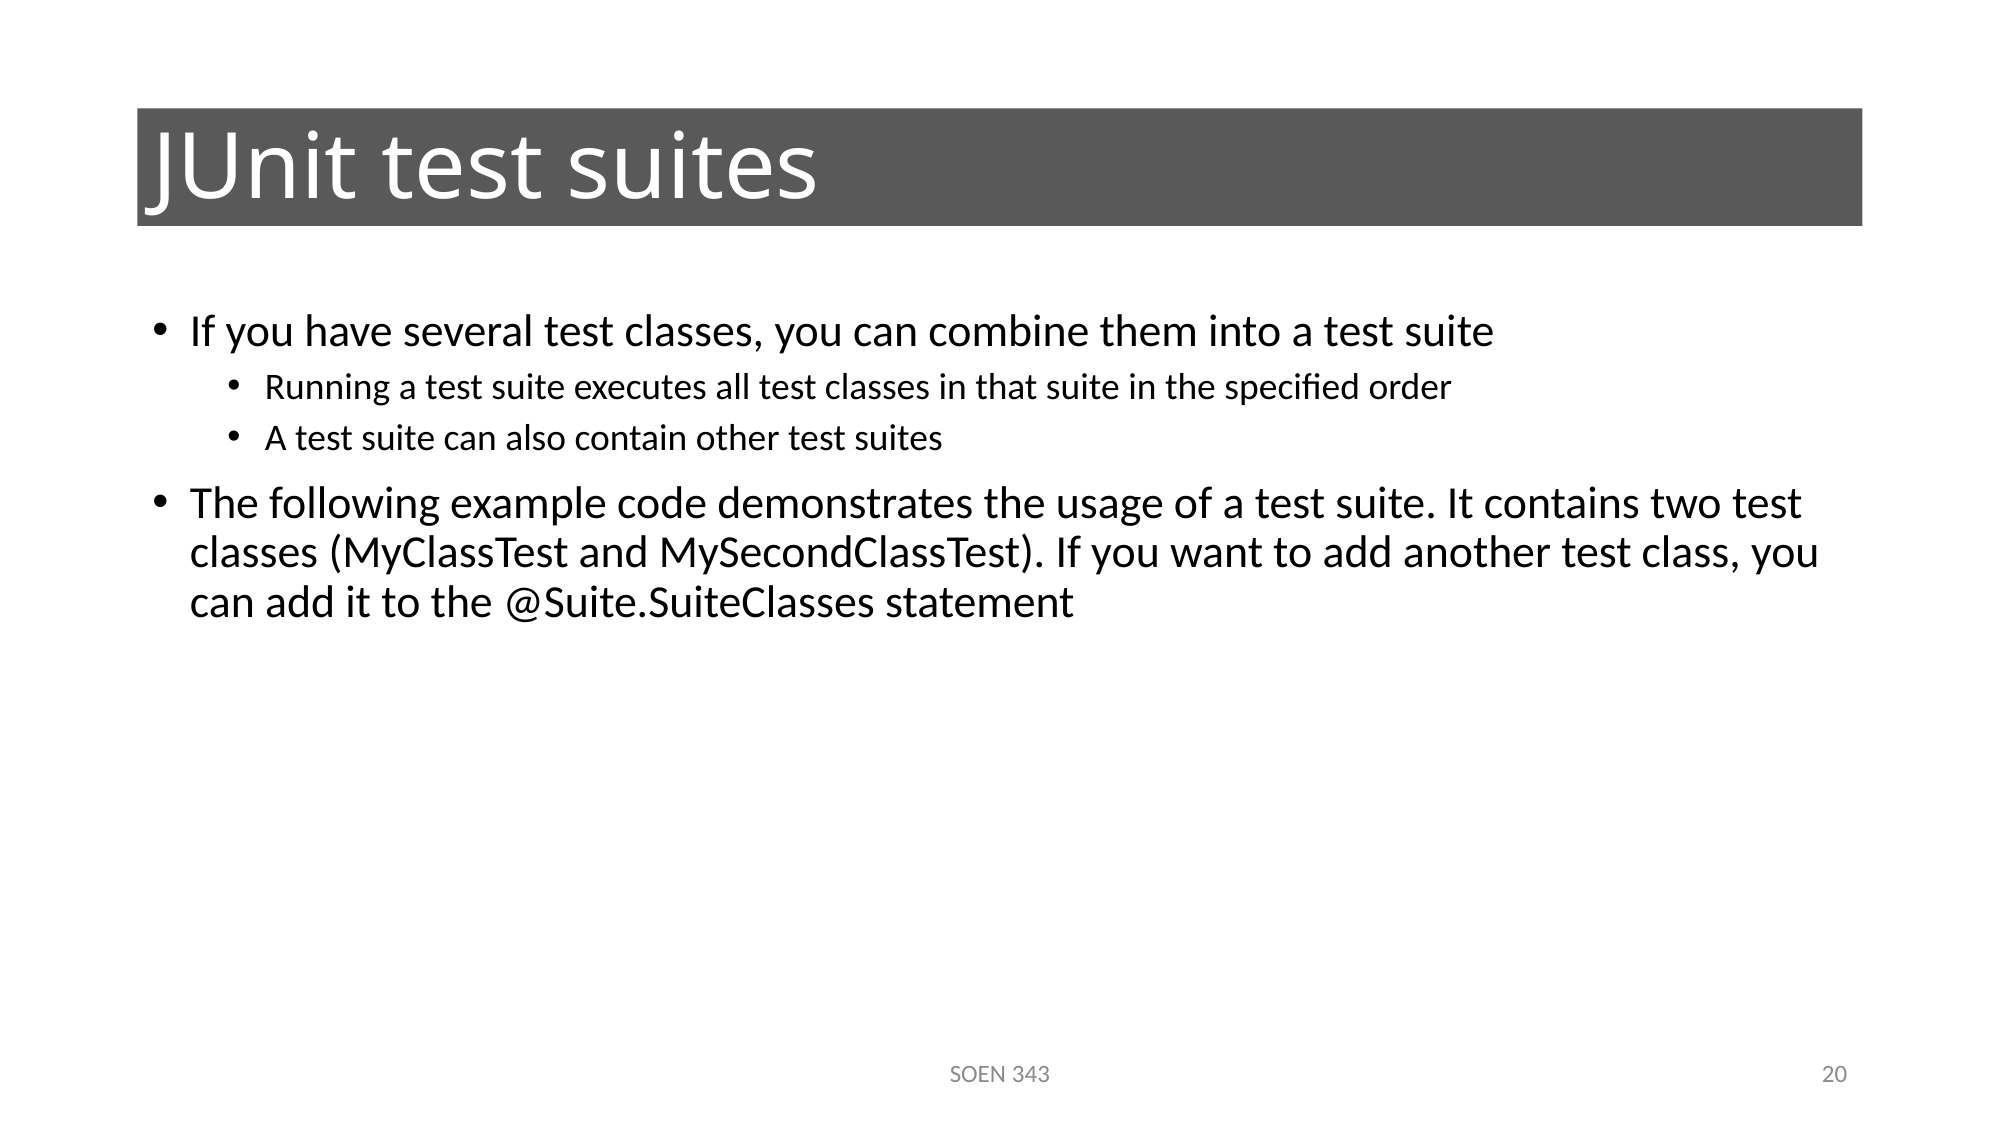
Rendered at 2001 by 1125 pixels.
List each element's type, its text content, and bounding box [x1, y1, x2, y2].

slide_number 20 [1412, 1042, 1863, 1103]
footer SOEN 343 [662, 1042, 1338, 1103]
title JUnit test suites [137, 59, 1863, 278]
list If you have several test classes, you can combine them into a test suite Running a test suite executes all test classes in that suite in the specified order A test suite can also contain other test suites The following example code demonstrates the usage of a test suite. It contains two test classes (MyClassTest and MySecondClassTest). If you want to add another test class, you can add it to the @Suite.SuiteClasses statement [137, 299, 1863, 1014]
